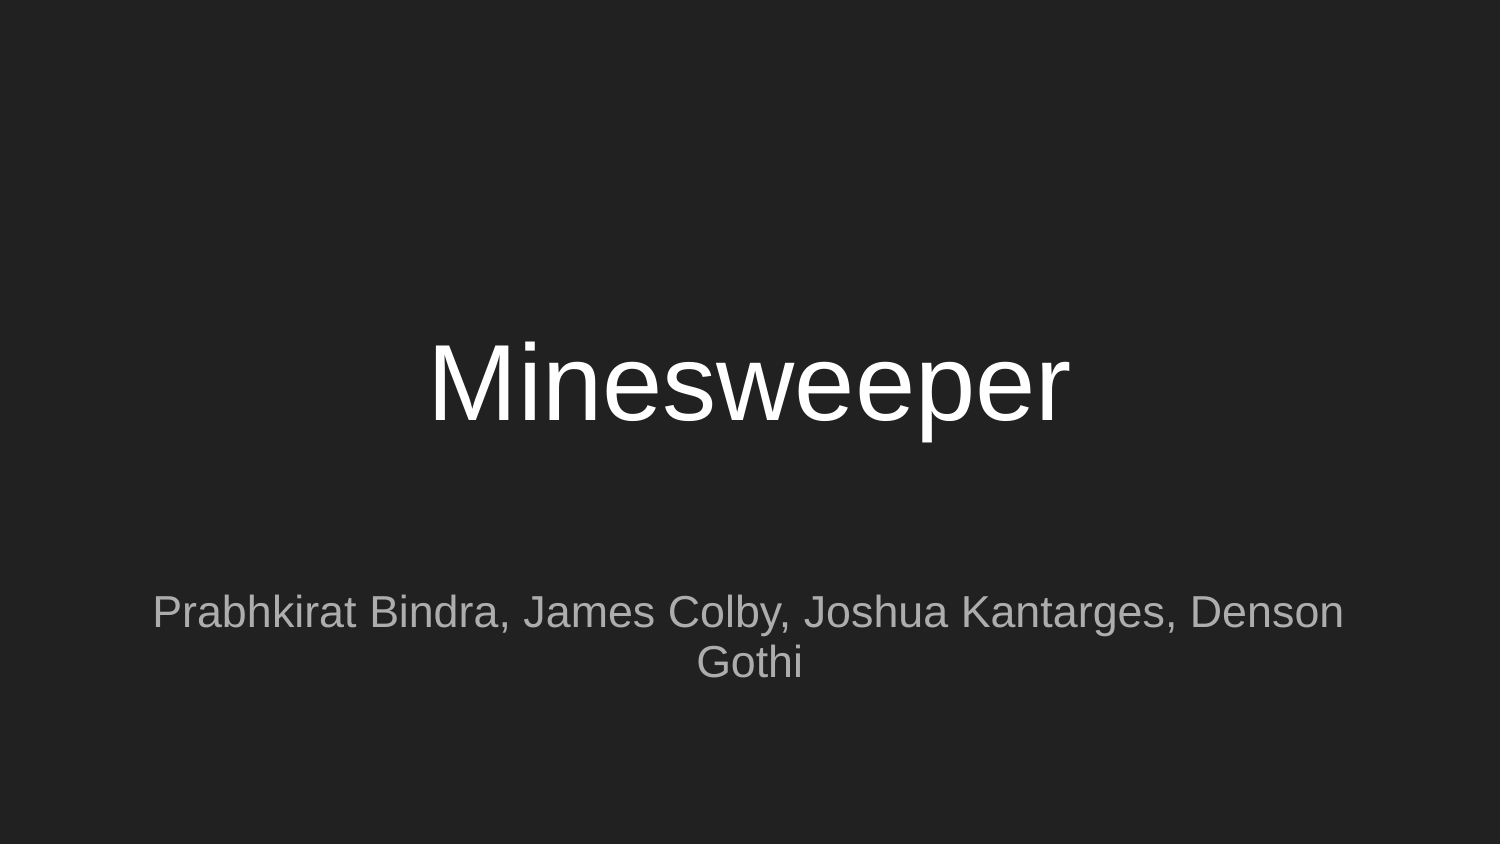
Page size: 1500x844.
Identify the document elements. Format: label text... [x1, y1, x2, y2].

subtitle Prabhkirat Bindra, James Colby, Joshua Kantarges, Denson Gothi [120, 571, 1380, 702]
title Minesweeper [51, 122, 1449, 459]
